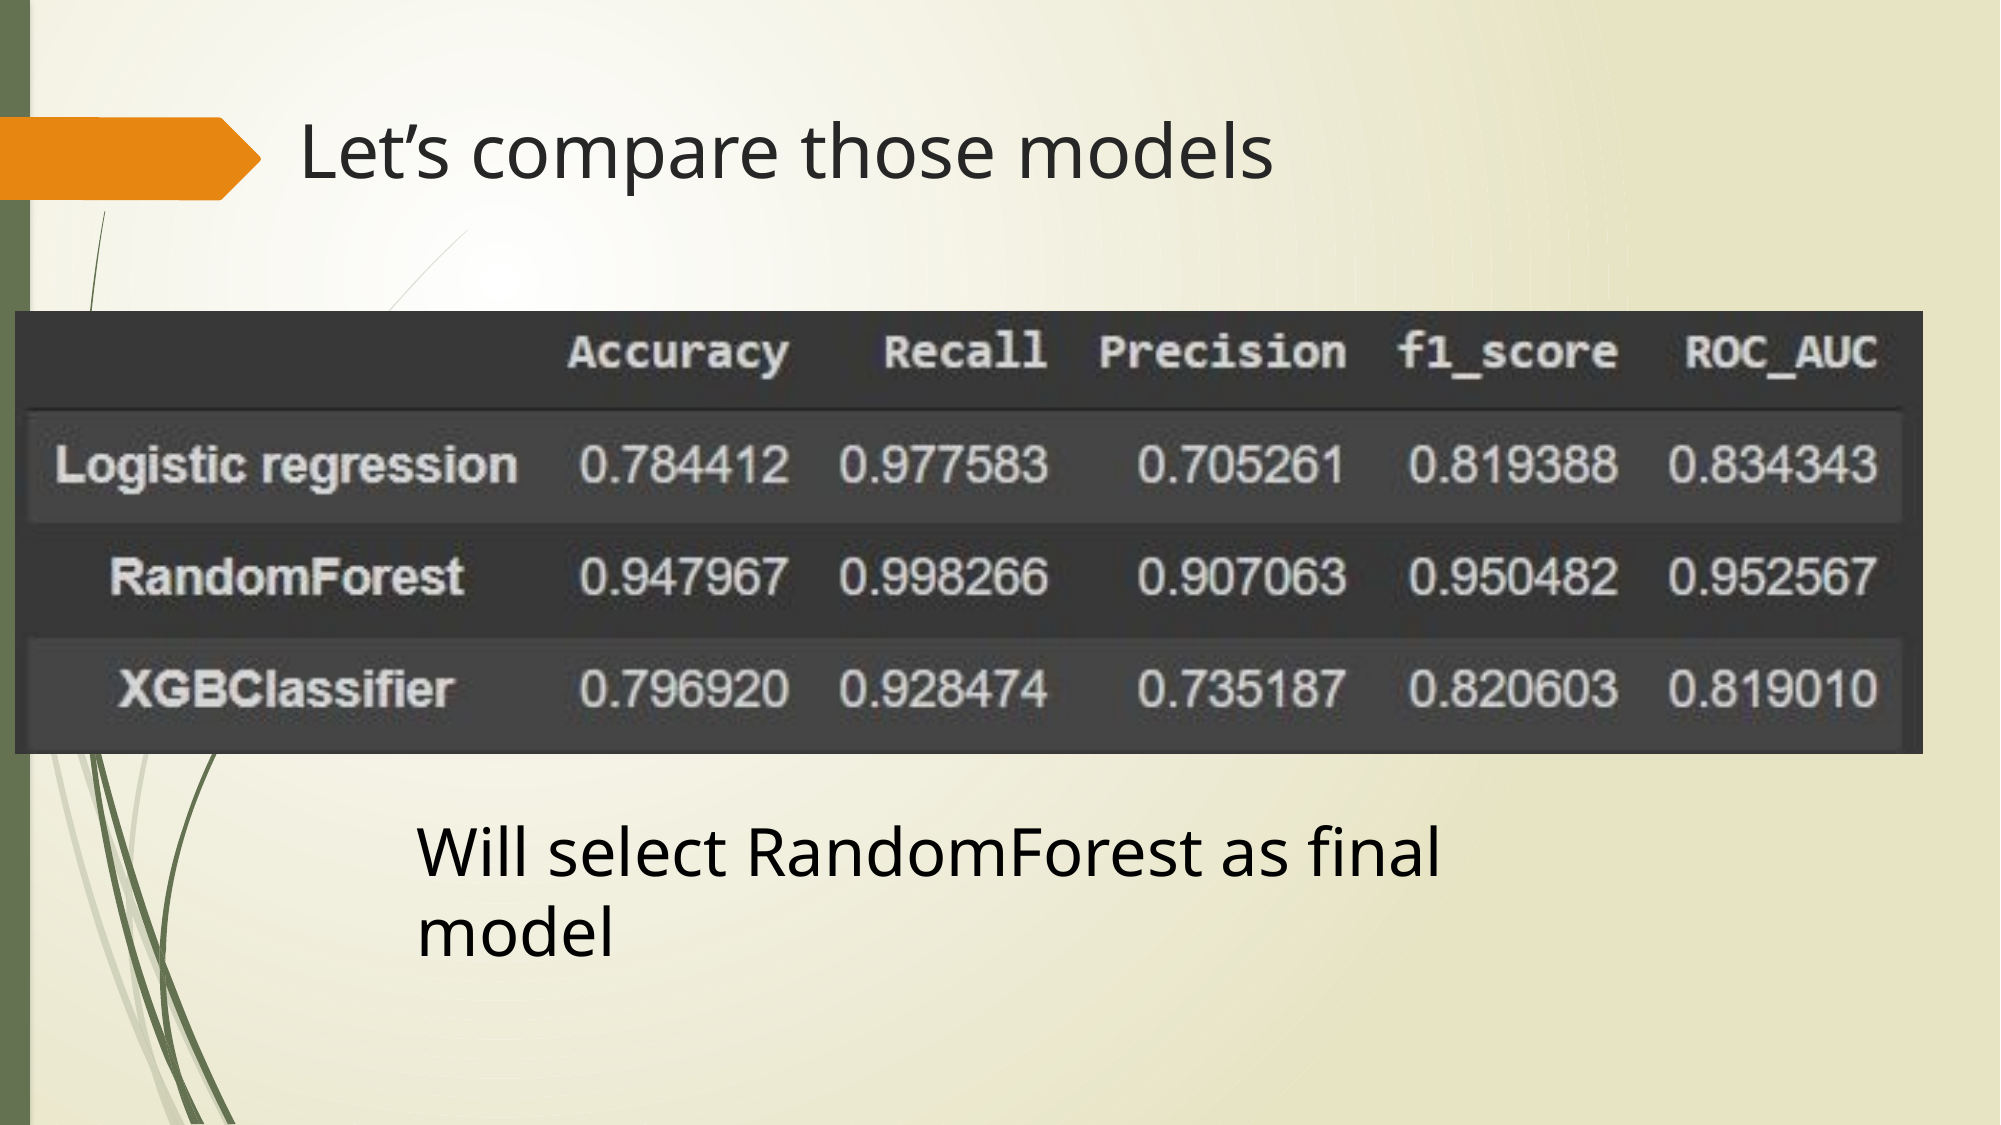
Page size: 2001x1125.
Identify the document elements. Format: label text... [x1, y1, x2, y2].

picture [15, 311, 1923, 754]
text_box Will select RandomForest as final model [413, 806, 1608, 970]
title Let’s compare those models [296, 100, 2000, 292]
